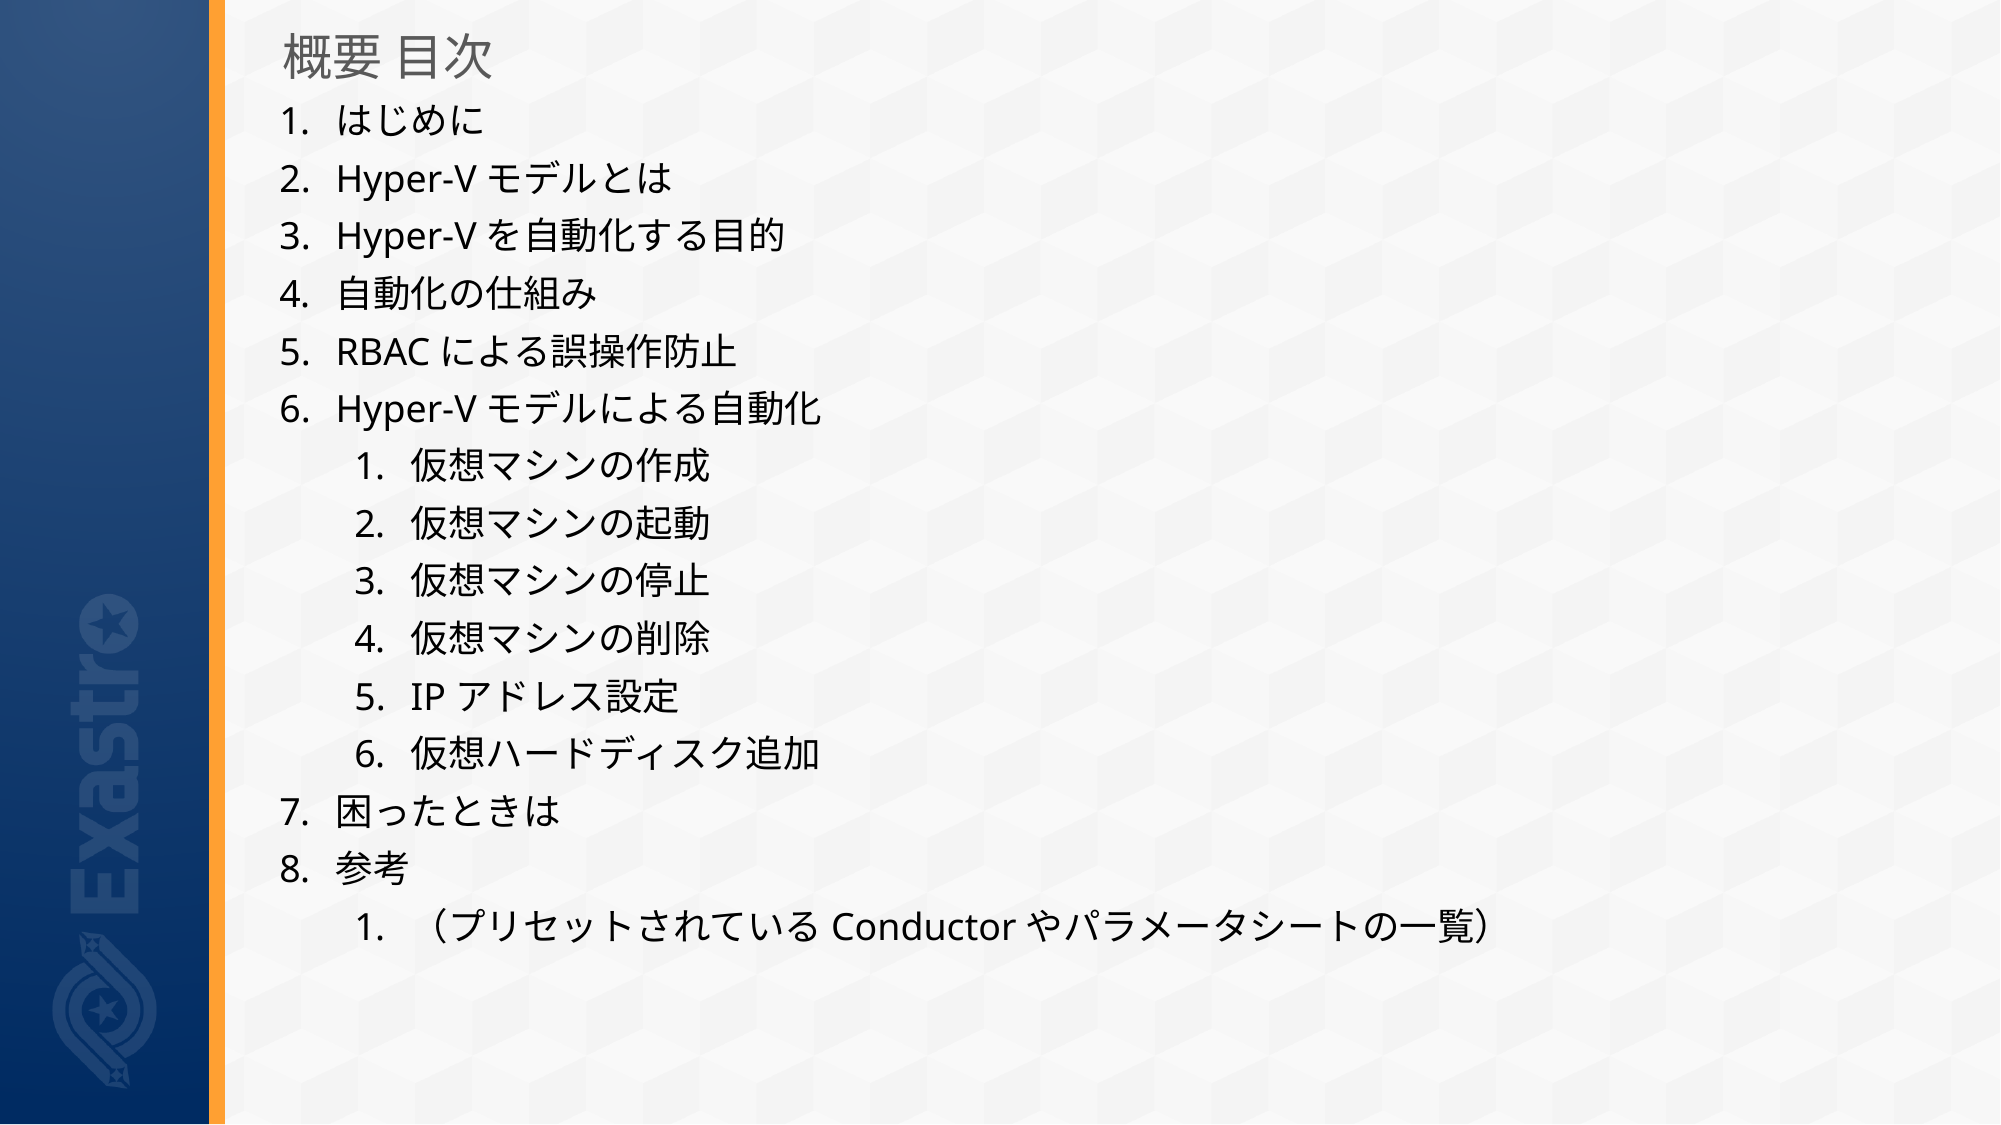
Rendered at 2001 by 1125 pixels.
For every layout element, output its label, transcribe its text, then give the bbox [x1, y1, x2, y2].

title 概要 目次 [267, 19, 1473, 85]
text_box はじめに Hyper-Vモデルとは Hyper-Vを自動化する目的 自動化の仕組み RBACによる誤操作防止 Hyper-Vモデルによる自動化 仮想マシンの作成 仮想マシンの起動 仮想マシンの停止 仮想マシンの削除 IPアドレス設定 仮想ハードディスク追加 困ったときは 参考 （プリセットされているConductorやパラメータシートの一覧） [267, 85, 1473, 1125]
picture [0, 0, 2000, 1125]
